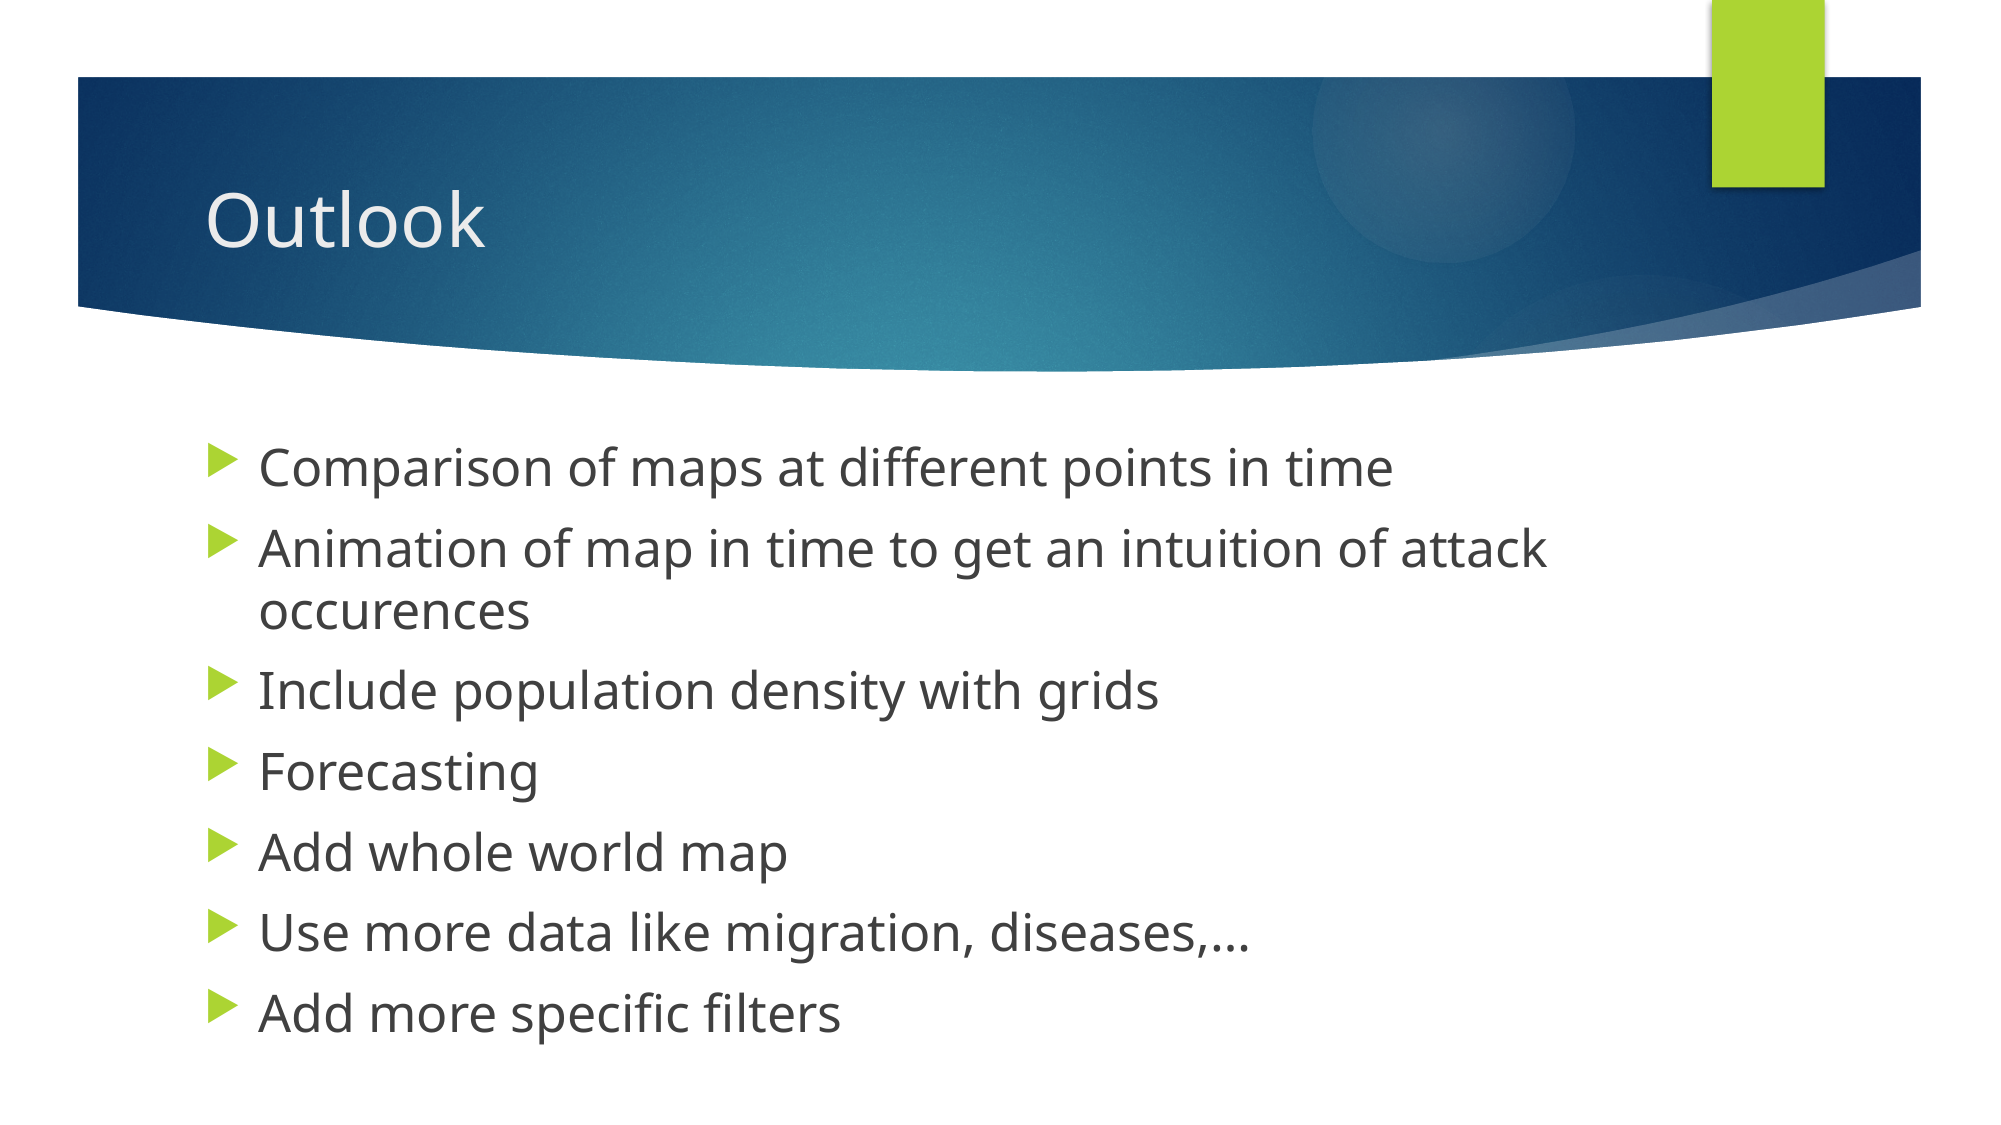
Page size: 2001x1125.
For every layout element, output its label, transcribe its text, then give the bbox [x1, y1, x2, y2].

title Outlook [189, 159, 1627, 276]
list Comparison of maps at different points in time Animation of map in time to get an intuition of attack occurences Include population density with grids Forecasting Add whole world map Use more data like migration, diseases,… Add more specific filters [189, 427, 1627, 1056]
